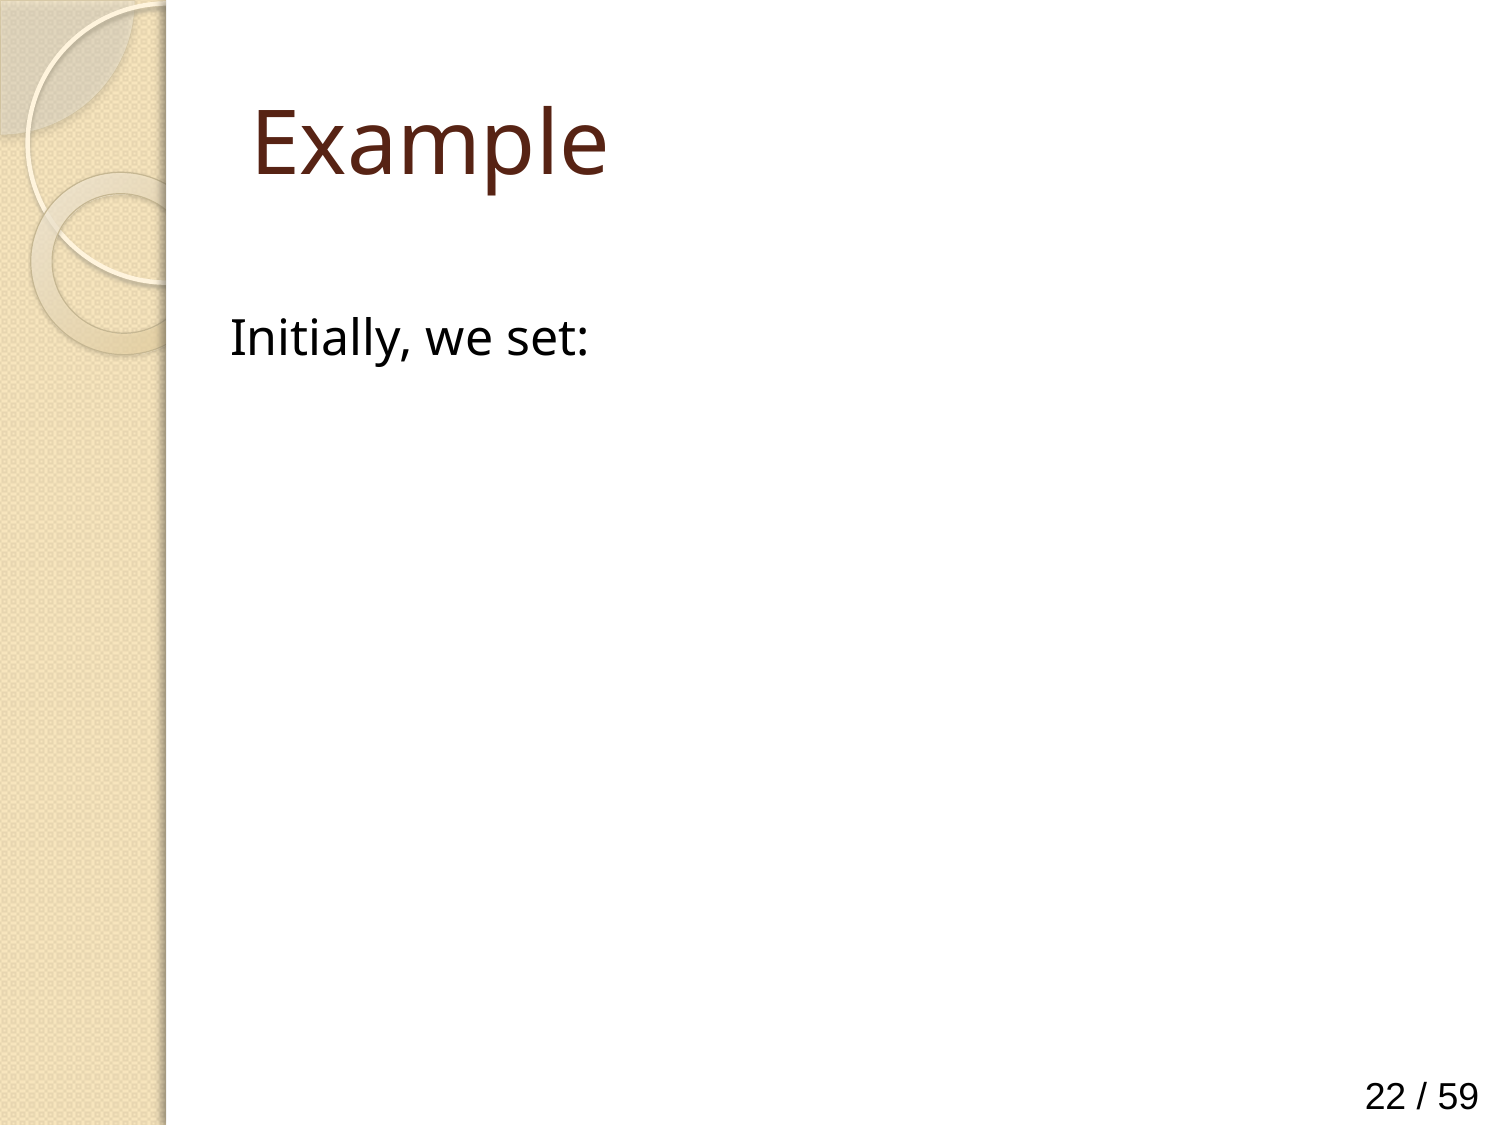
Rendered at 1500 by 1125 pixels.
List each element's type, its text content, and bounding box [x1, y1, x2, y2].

title Example [235, 45, 1466, 233]
